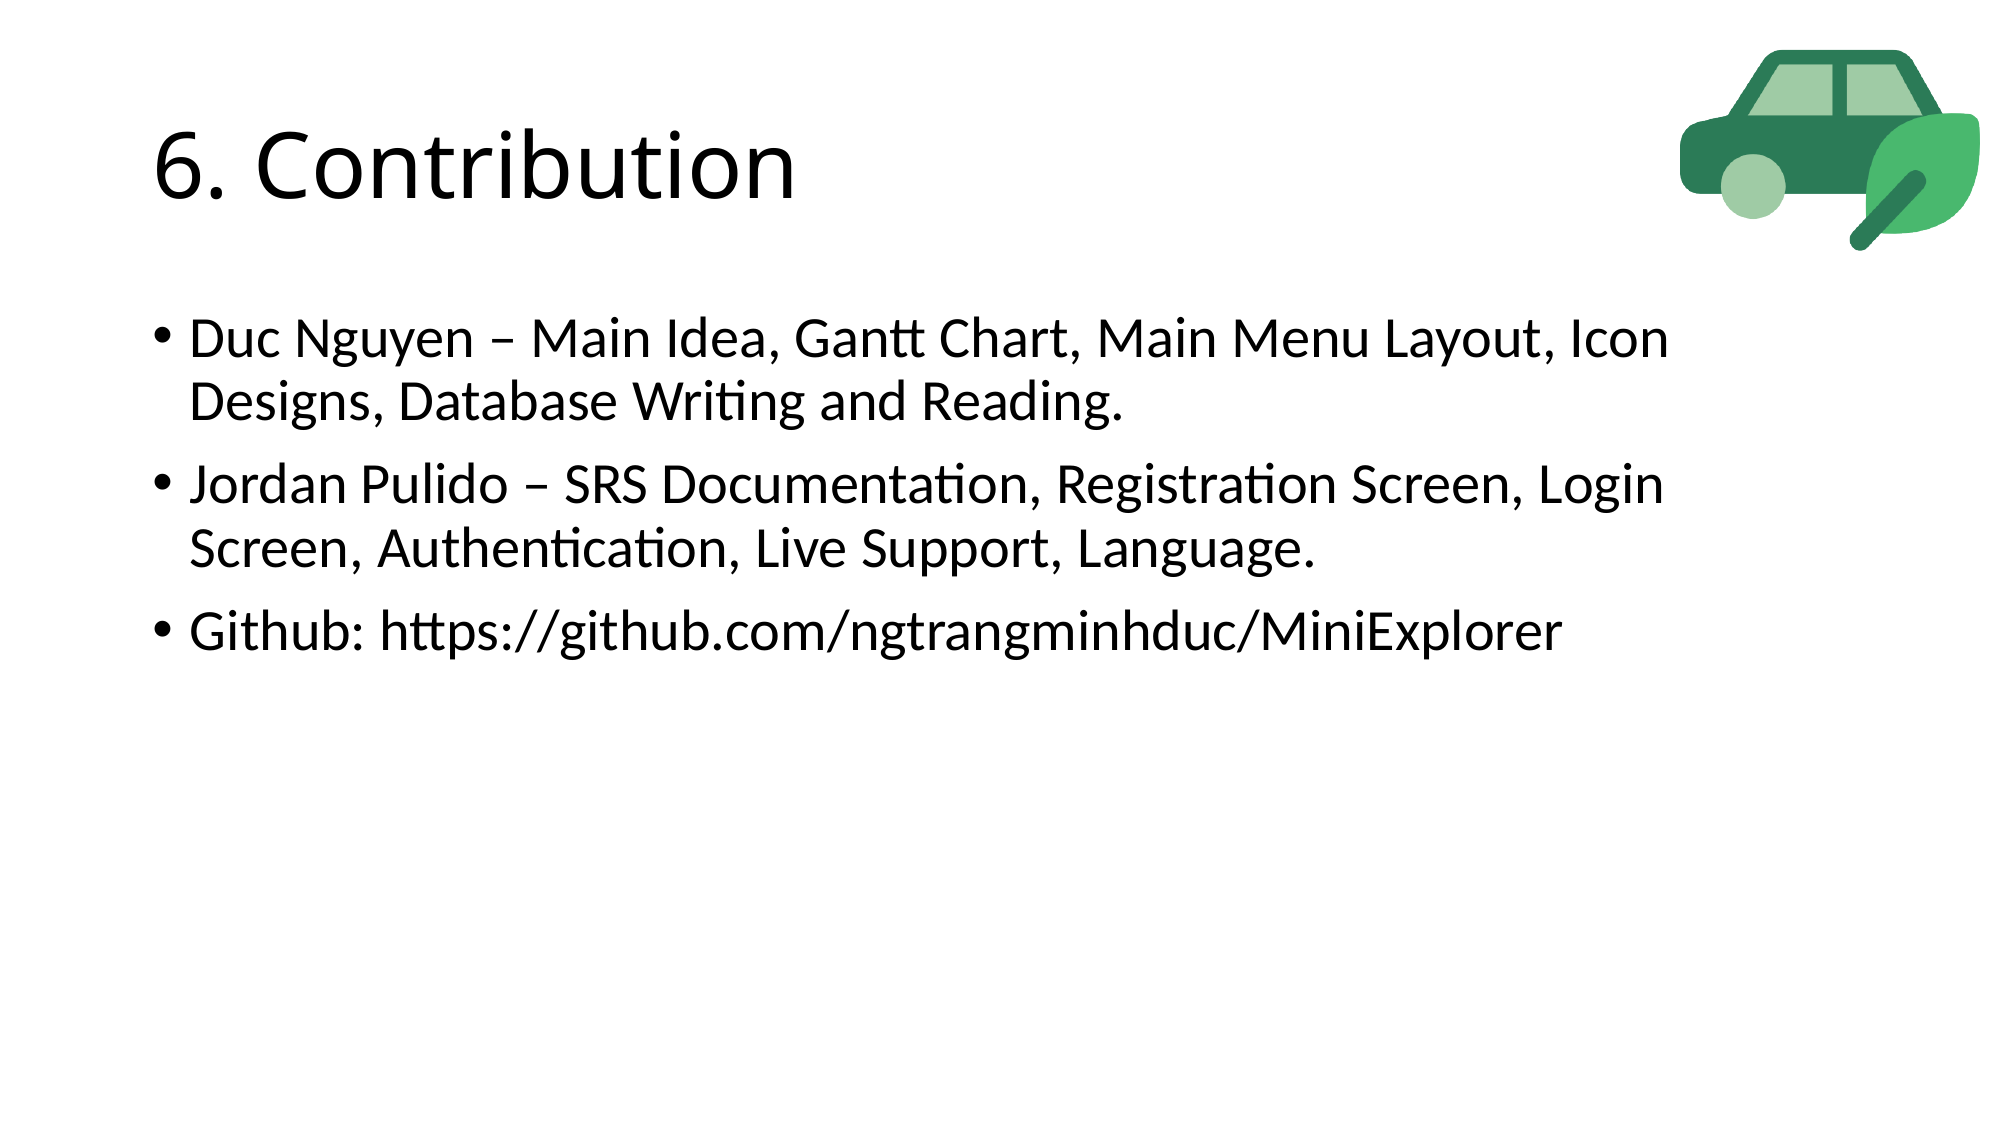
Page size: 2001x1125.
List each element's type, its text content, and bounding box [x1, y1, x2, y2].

list Duc Nguyen – Main Idea, Gantt Chart, Main Menu Layout, Icon Designs, Database Writing and Reading. Jordan Pulido – SRS Documentation, Registration Screen, Login Screen, Authentication, Live Support, Language. Github: https://github.com/ngtrangminhduc/MiniExplorer [137, 299, 1863, 1014]
picture [1680, 0, 1980, 300]
title 6. Contribution [137, 59, 1680, 278]
